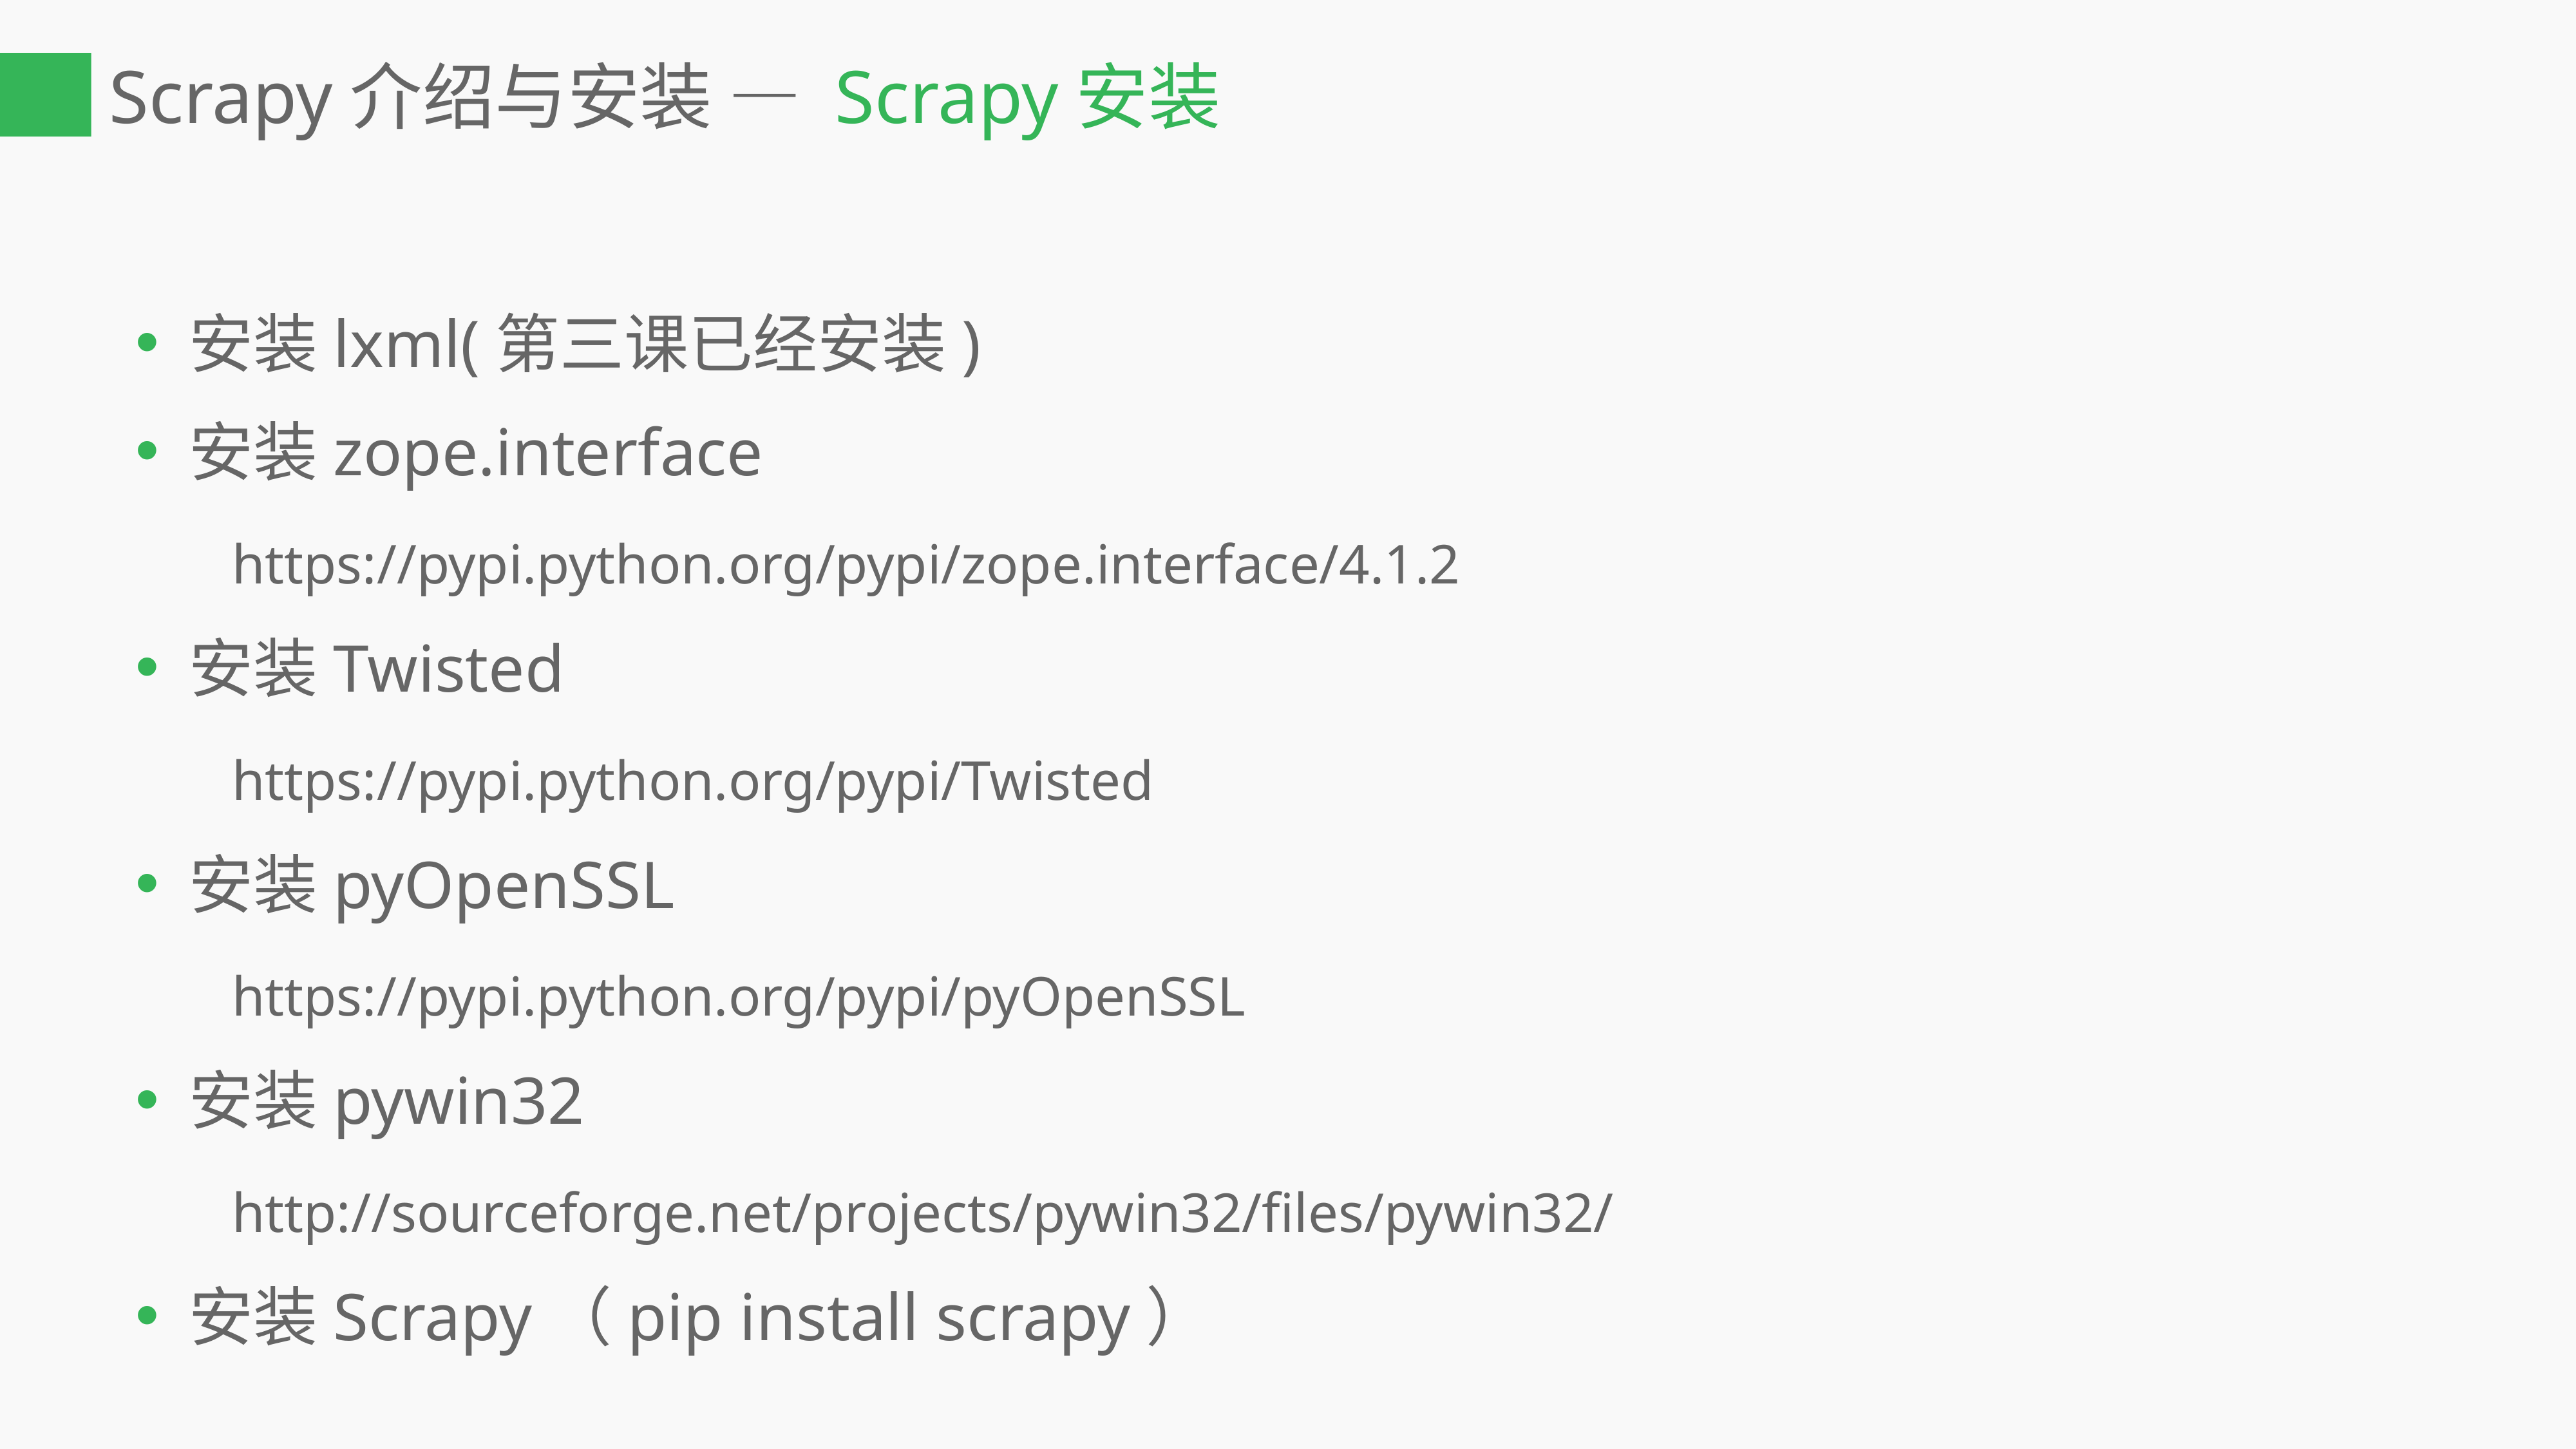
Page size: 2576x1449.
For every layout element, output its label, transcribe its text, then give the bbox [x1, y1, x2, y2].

picture [0, 53, 91, 137]
subtitle 安装lxml(第三课已经安装) 安装zope.interface https://pypi.python.org/pypi/zope.interface/4.1.2 安装Twisted https://pypi.python.org/pypi/Twisted 安装pyOpenSSL https://pypi.python.org/pypi/pyOpenSSL 安装pywin32 http://sourceforge.net/projects/pywin32/files/pywin32/ 安装Scrapy（pip install scrapy） [115, 272, 2461, 1359]
title Scrapy介绍与安装 — Scrapy安装 [108, 44, 2540, 144]
